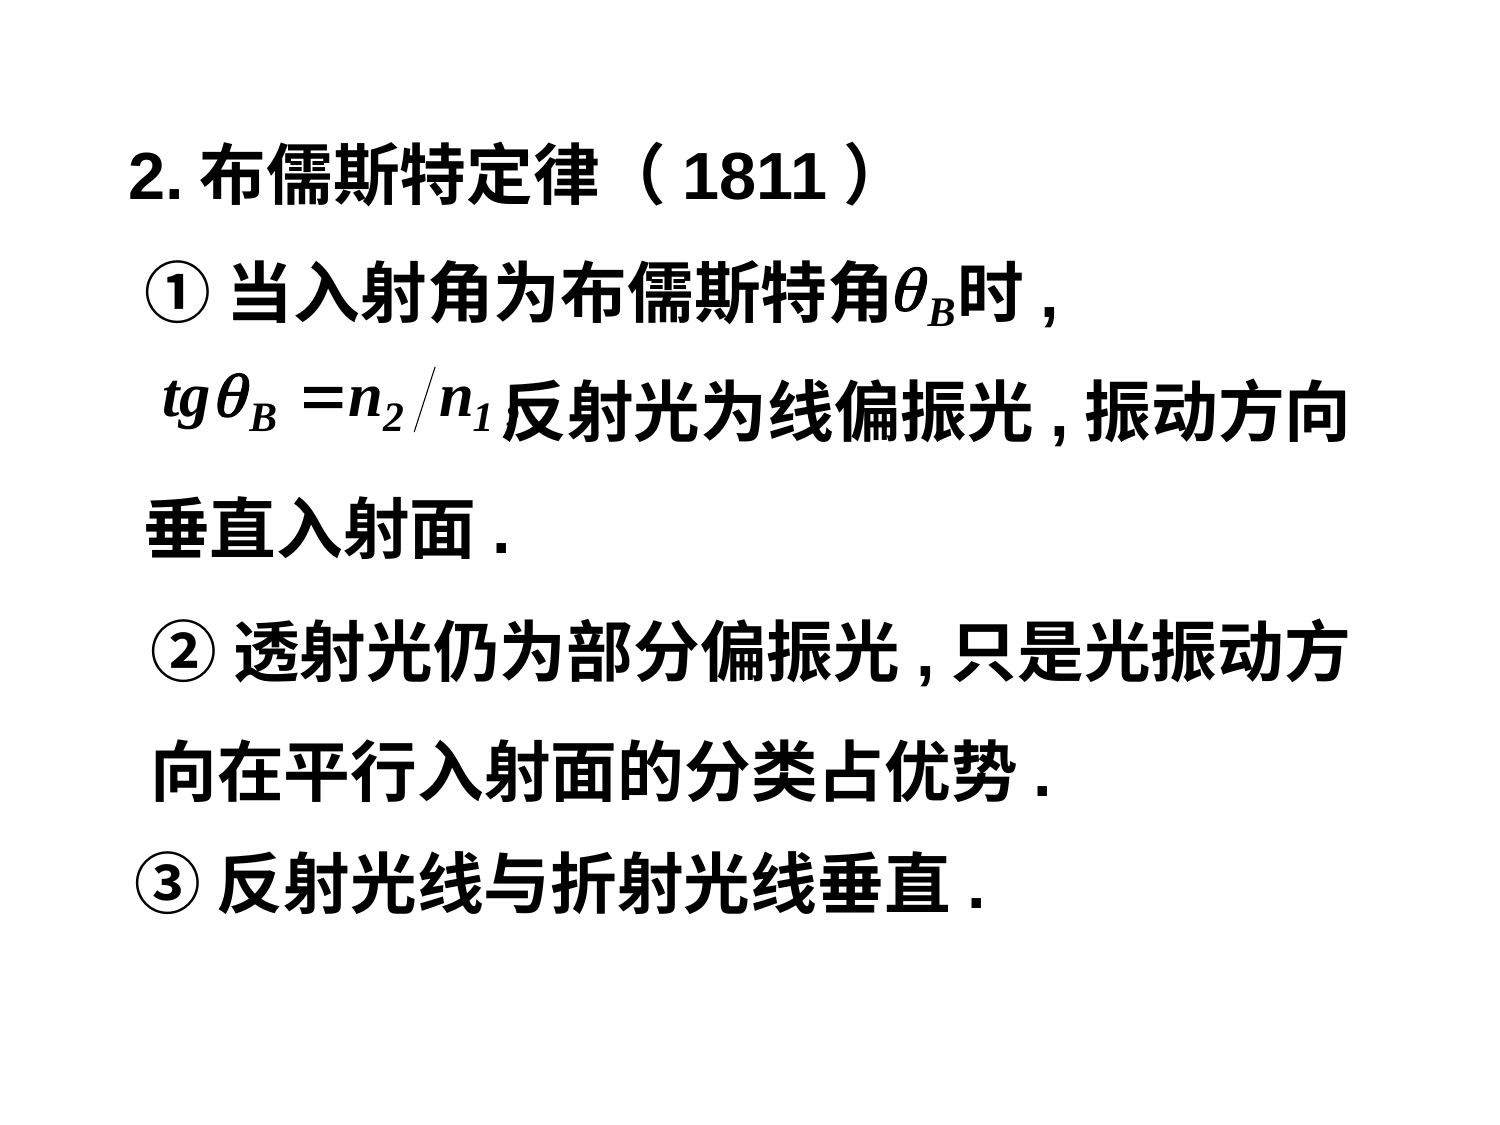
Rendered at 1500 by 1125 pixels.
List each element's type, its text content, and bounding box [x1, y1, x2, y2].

text_box ①当入射角为布儒斯特角 [129, 243, 924, 339]
text_box 时, [943, 243, 1093, 339]
text_box 2.布儒斯特定律（1811） [113, 125, 925, 221]
text_box 反射光为线偏振光,振动方向 [485, 361, 1367, 457]
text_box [891, 255, 962, 332]
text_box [159, 361, 525, 438]
text_box 垂直入射面. [128, 513, 527, 575]
text_box ③反射光线与折射光线垂直. [119, 834, 1001, 929]
text_box 垂直入射面. [128, 479, 527, 512]
text_box ②透射光仍为部分偏振光,只是光振动方向在平行入射面的分类占优势. [135, 562, 1376, 818]
